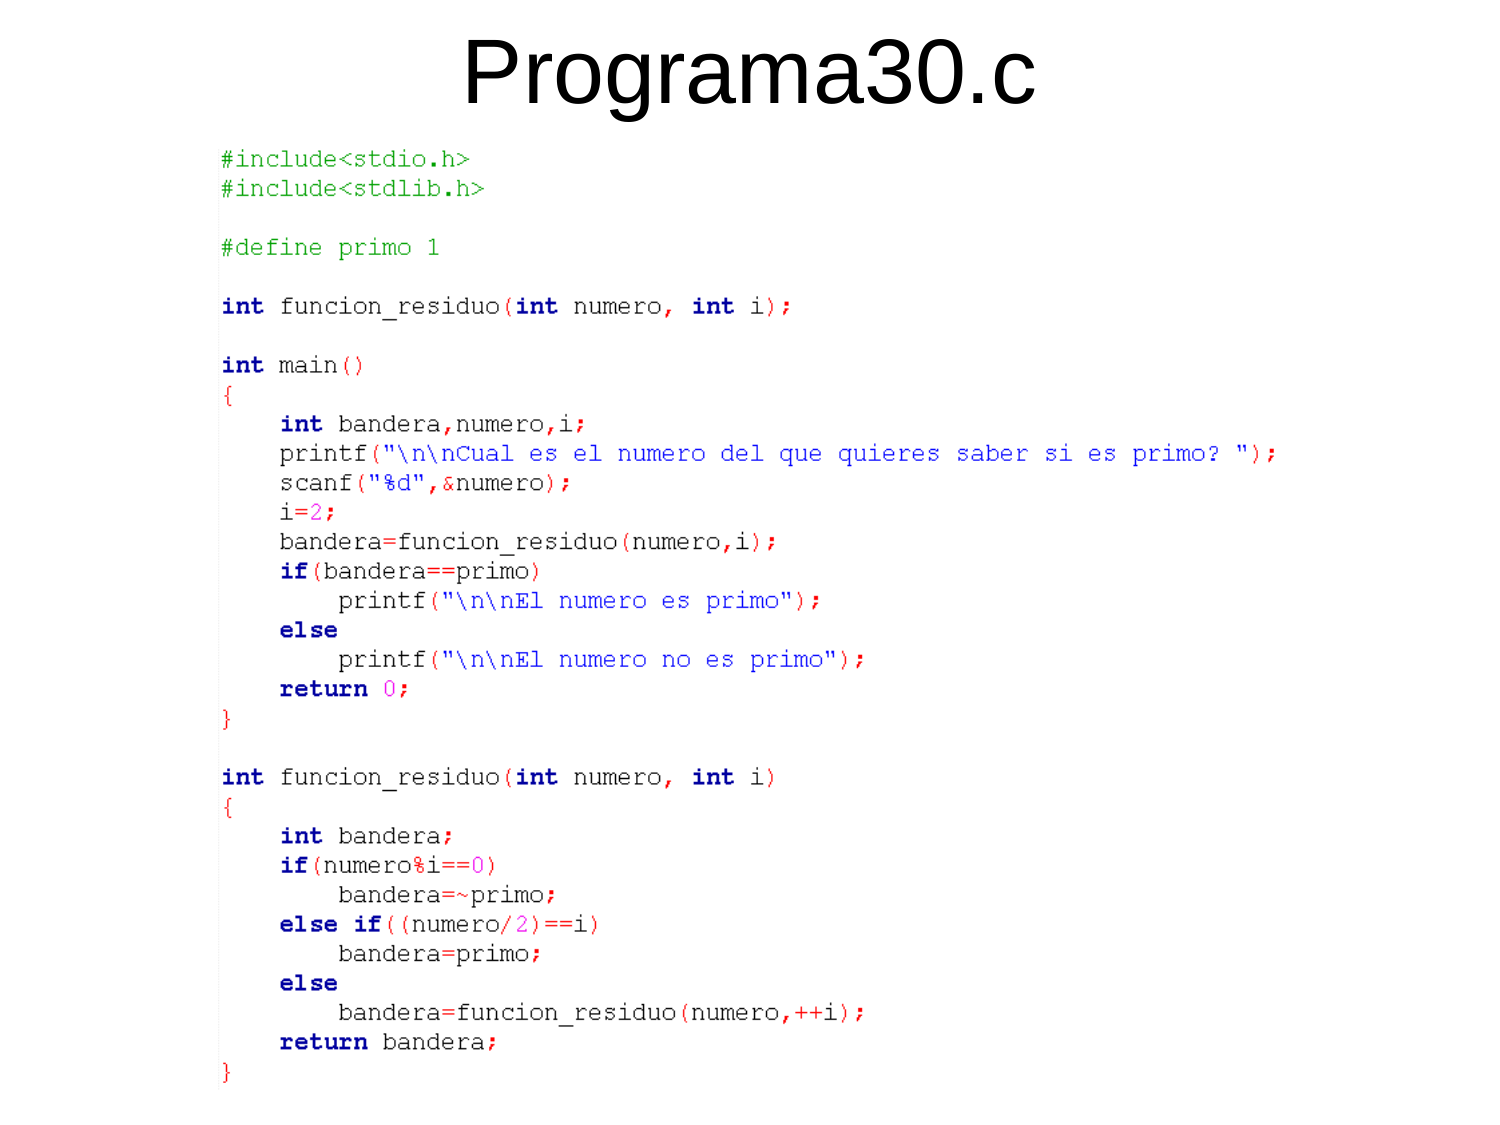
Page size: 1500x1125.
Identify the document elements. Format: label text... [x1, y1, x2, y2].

title Programa30.c [75, 8, 1425, 126]
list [218, 148, 1282, 1091]
